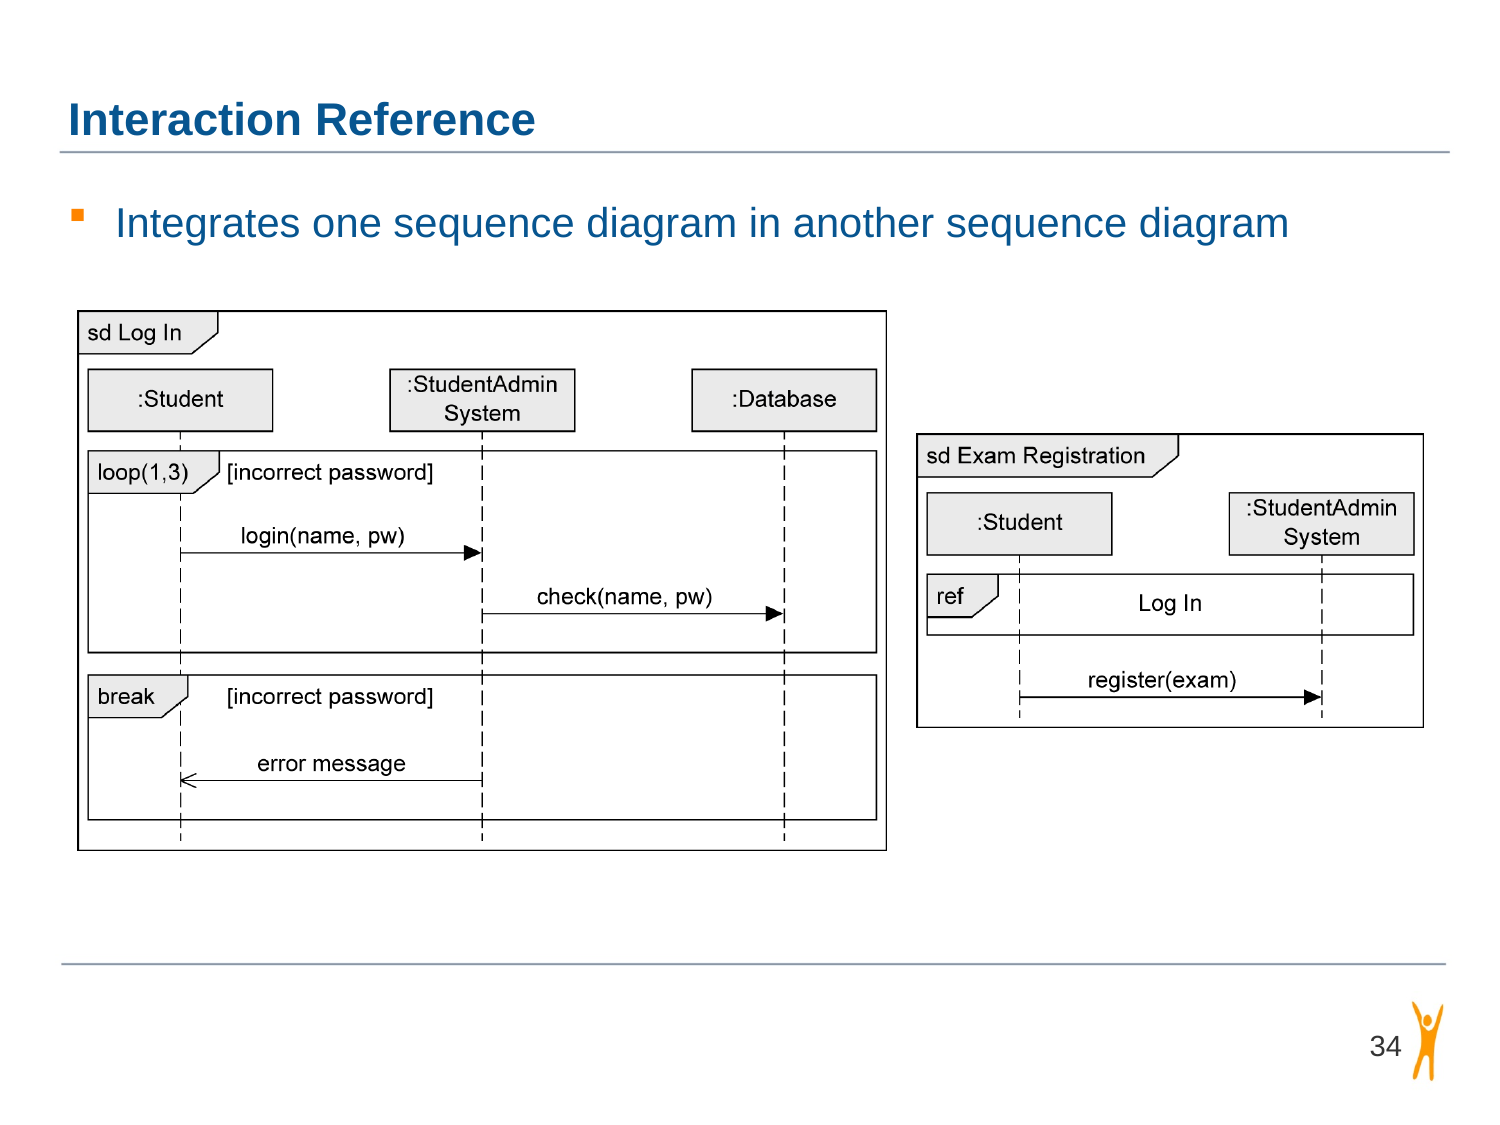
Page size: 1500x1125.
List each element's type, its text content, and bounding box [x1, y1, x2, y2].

title Interaction Reference [52, 24, 1454, 153]
picture [0, 954, 1497, 975]
list Integrates one sequence diagram in another sequence diagram [52, 187, 1454, 962]
picture [0, 142, 1500, 163]
picture [77, 310, 888, 851]
picture [1400, 991, 1494, 1125]
picture [916, 433, 1424, 728]
slide_number 34 [1241, 1019, 1418, 1095]
